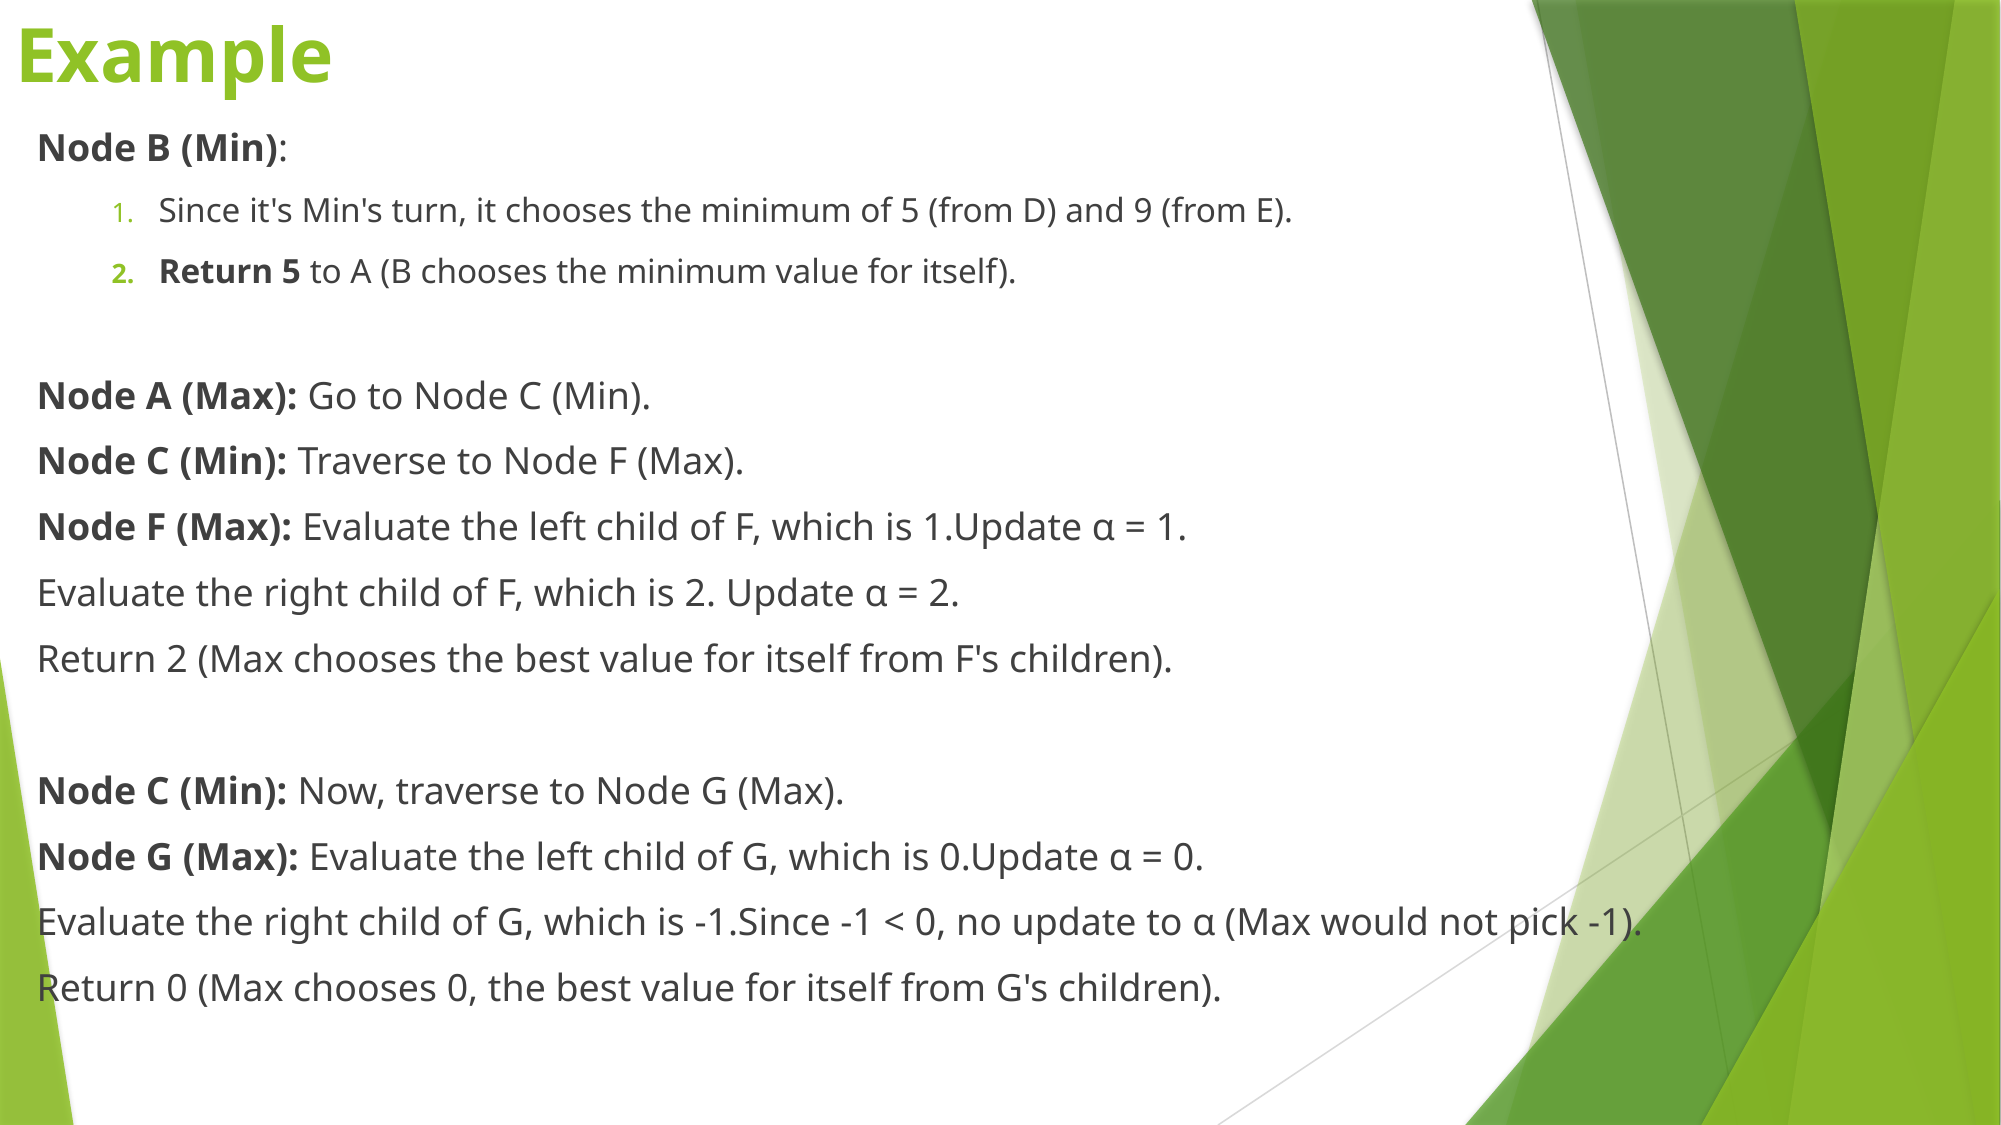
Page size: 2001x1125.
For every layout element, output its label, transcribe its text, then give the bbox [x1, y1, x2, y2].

title Example [0, 0, 1988, 116]
list Node B (Min): Since it's Min's turn, it chooses the minimum of 5 (from D) and 9 (from E). Return 5 to A (B chooses the minimum value for itself). Node A (Max): Go to Node C (Min). Node C (Min): Traverse to Node F (Max). Node F (Max): Evaluate the left child of F, which is 1.Update α = 1. Evaluate the right child of F, which is 2. Update α = 2. Return 2 (Max chooses the best value for itself from F's children). Node C (Min): Now, traverse to Node G (Max). Node G (Max): Evaluate the left child of G, which is 0.Update α = 0. Evaluate the right child of G, which is -1.Since -1 < 0, no update to α (Max would not pick -1). Return 0 (Max chooses 0, the best value for itself from G's children). [21, 115, 1974, 1094]
